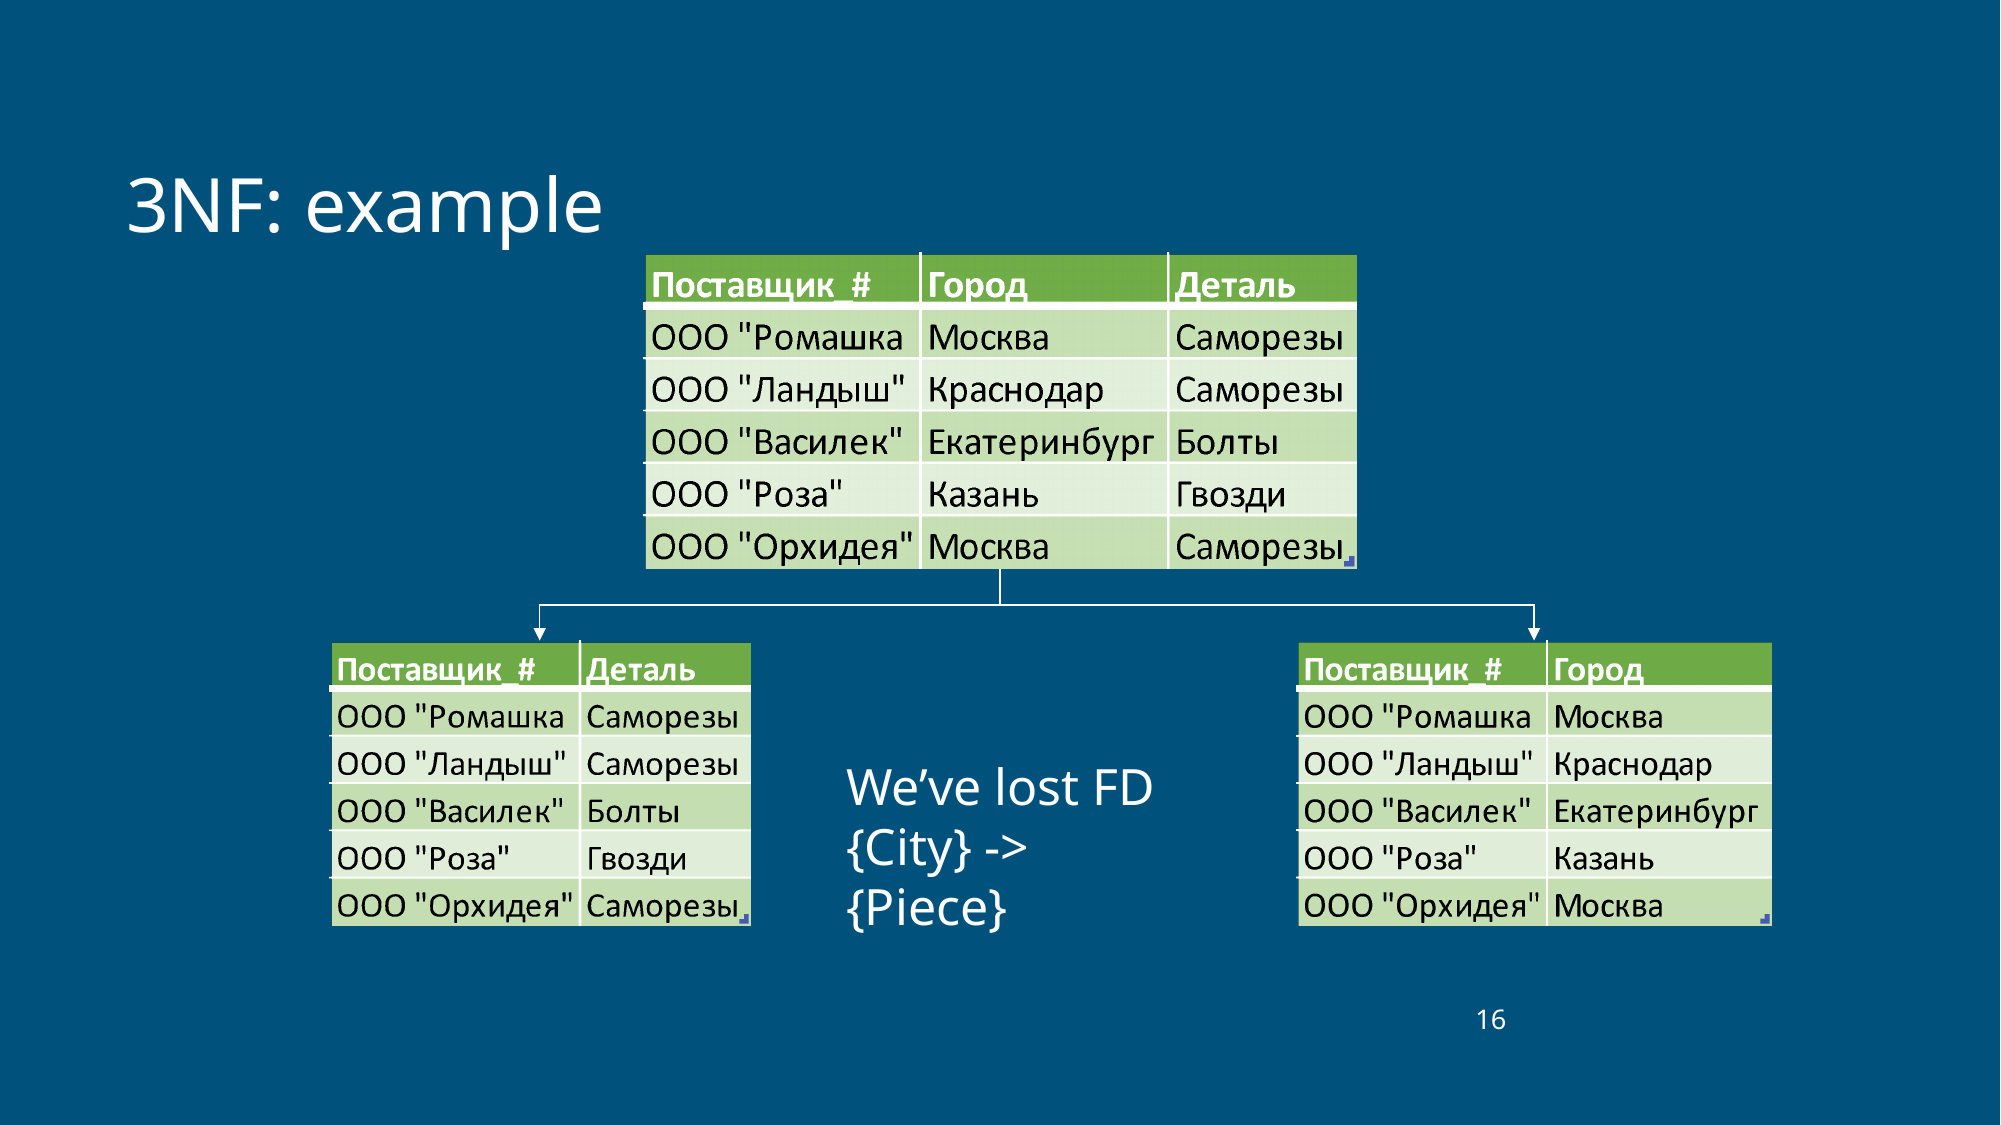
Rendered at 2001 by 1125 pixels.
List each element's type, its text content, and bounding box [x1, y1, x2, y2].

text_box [1231, 337, 1303, 872]
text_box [733, 374, 806, 836]
title 3NF: example [111, 99, 1522, 317]
slide_number ‹#› [1409, 991, 1522, 1051]
text_box We’ve lost FD {City} -> {Piece} [831, 740, 1216, 962]
picture [330, 641, 750, 925]
picture [644, 253, 1356, 568]
picture [1297, 643, 1771, 925]
